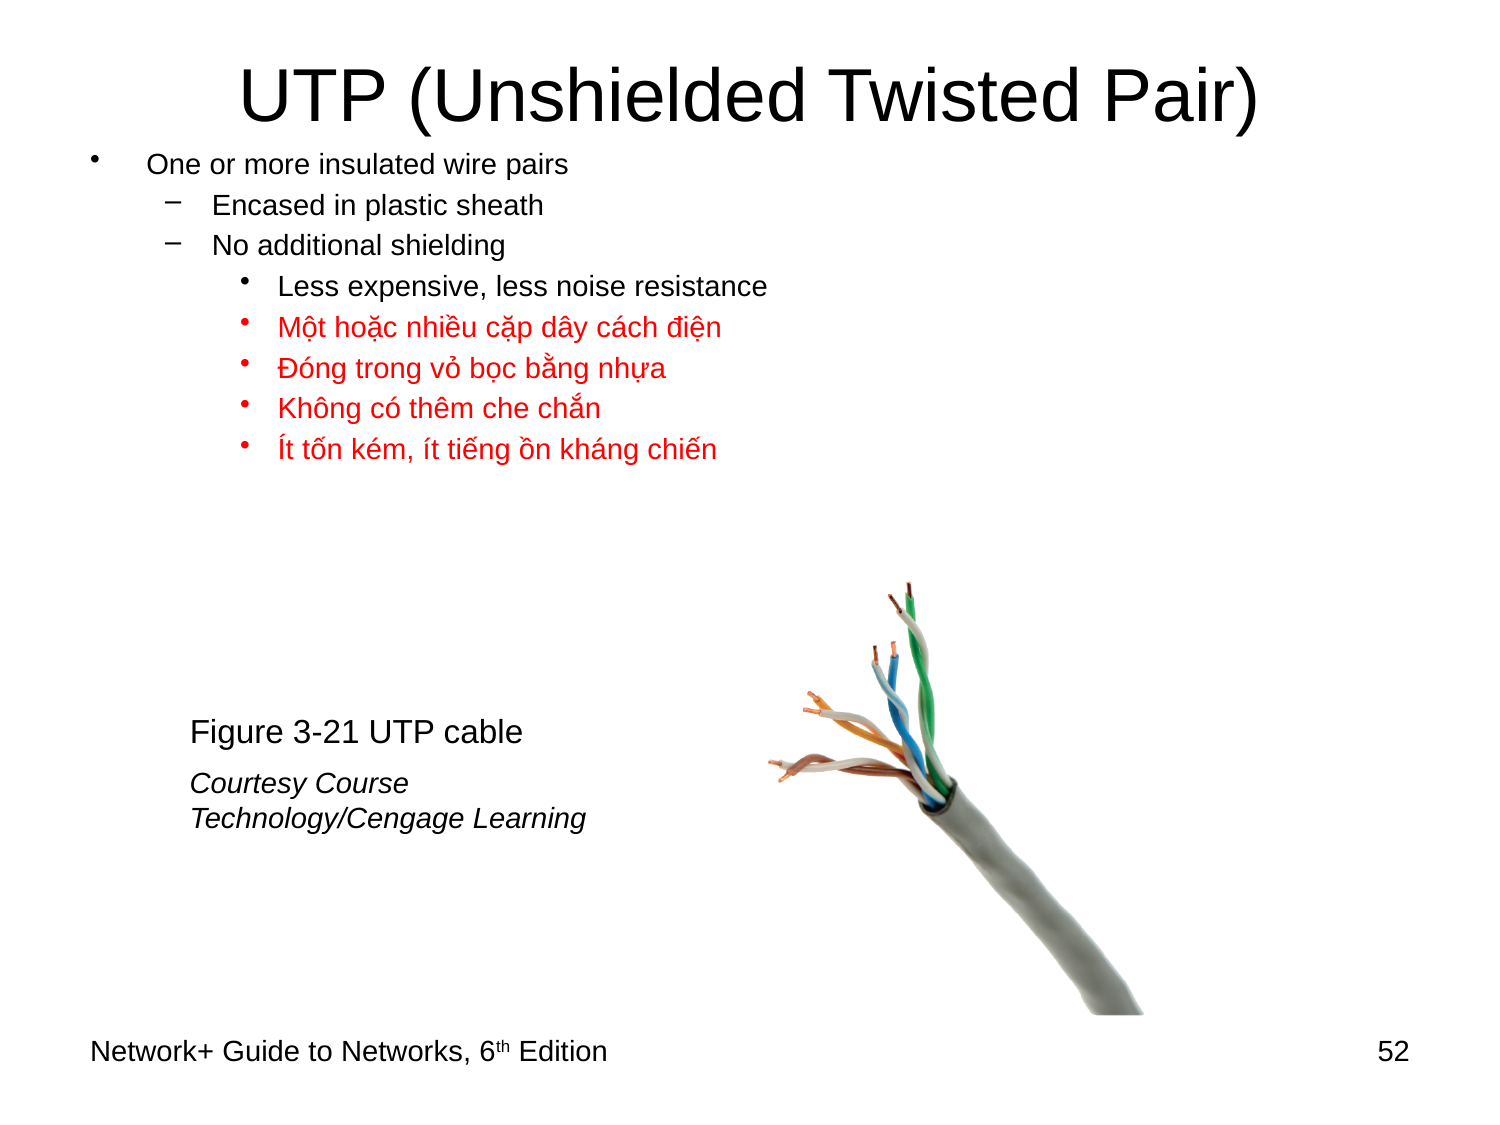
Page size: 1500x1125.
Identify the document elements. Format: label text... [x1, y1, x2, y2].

text_box Figure 3-21 UTP cable [174, 703, 663, 758]
picture [762, 579, 1149, 1025]
footer Network+ Guide to Networks, 6th Edition [74, 1024, 988, 1103]
text_box Courtesy Course Technology/Cengage Learning [174, 757, 680, 843]
title UTP (Unshielded Twisted Pair) [75, 45, 1425, 137]
slide_number 52 [1074, 1024, 1426, 1103]
list One or more insulated wire pairs Encased in plastic sheath No additional shielding Less expensive, less noise resistance Một hoặc nhiều cặp dây cách điện Đóng trong vỏ bọc bằng nhựa Không có thêm che chắn Ít tốn kém, ít tiếng ồn kháng chiến [75, 137, 1425, 1005]
